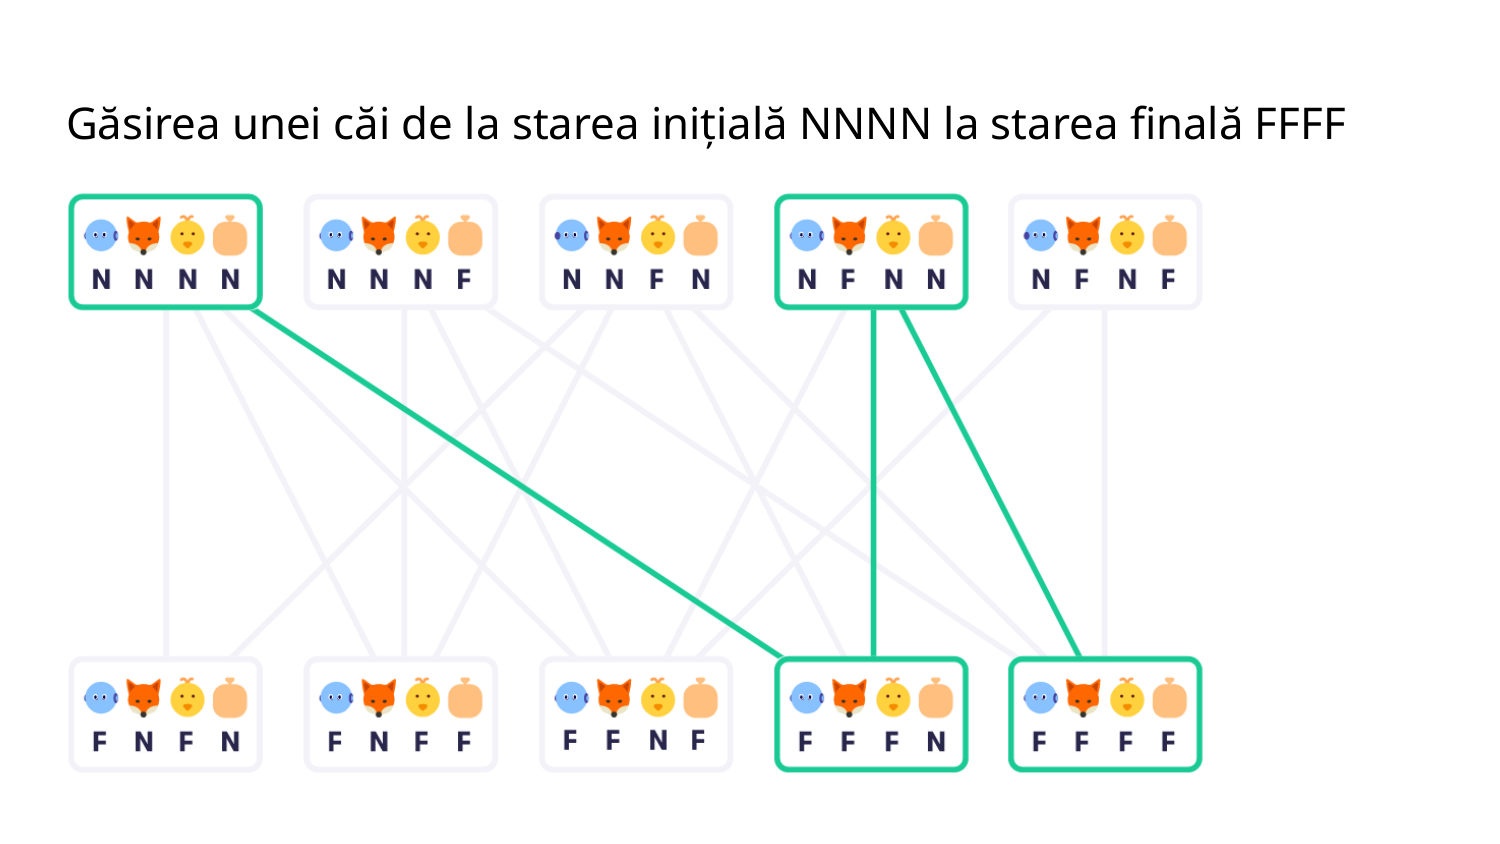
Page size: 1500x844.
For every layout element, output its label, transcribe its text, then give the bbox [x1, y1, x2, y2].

title Găsirea unei căi de la starea inițială NNNN la starea finală FFFF [51, 72, 1449, 167]
picture [38, 177, 1228, 806]
